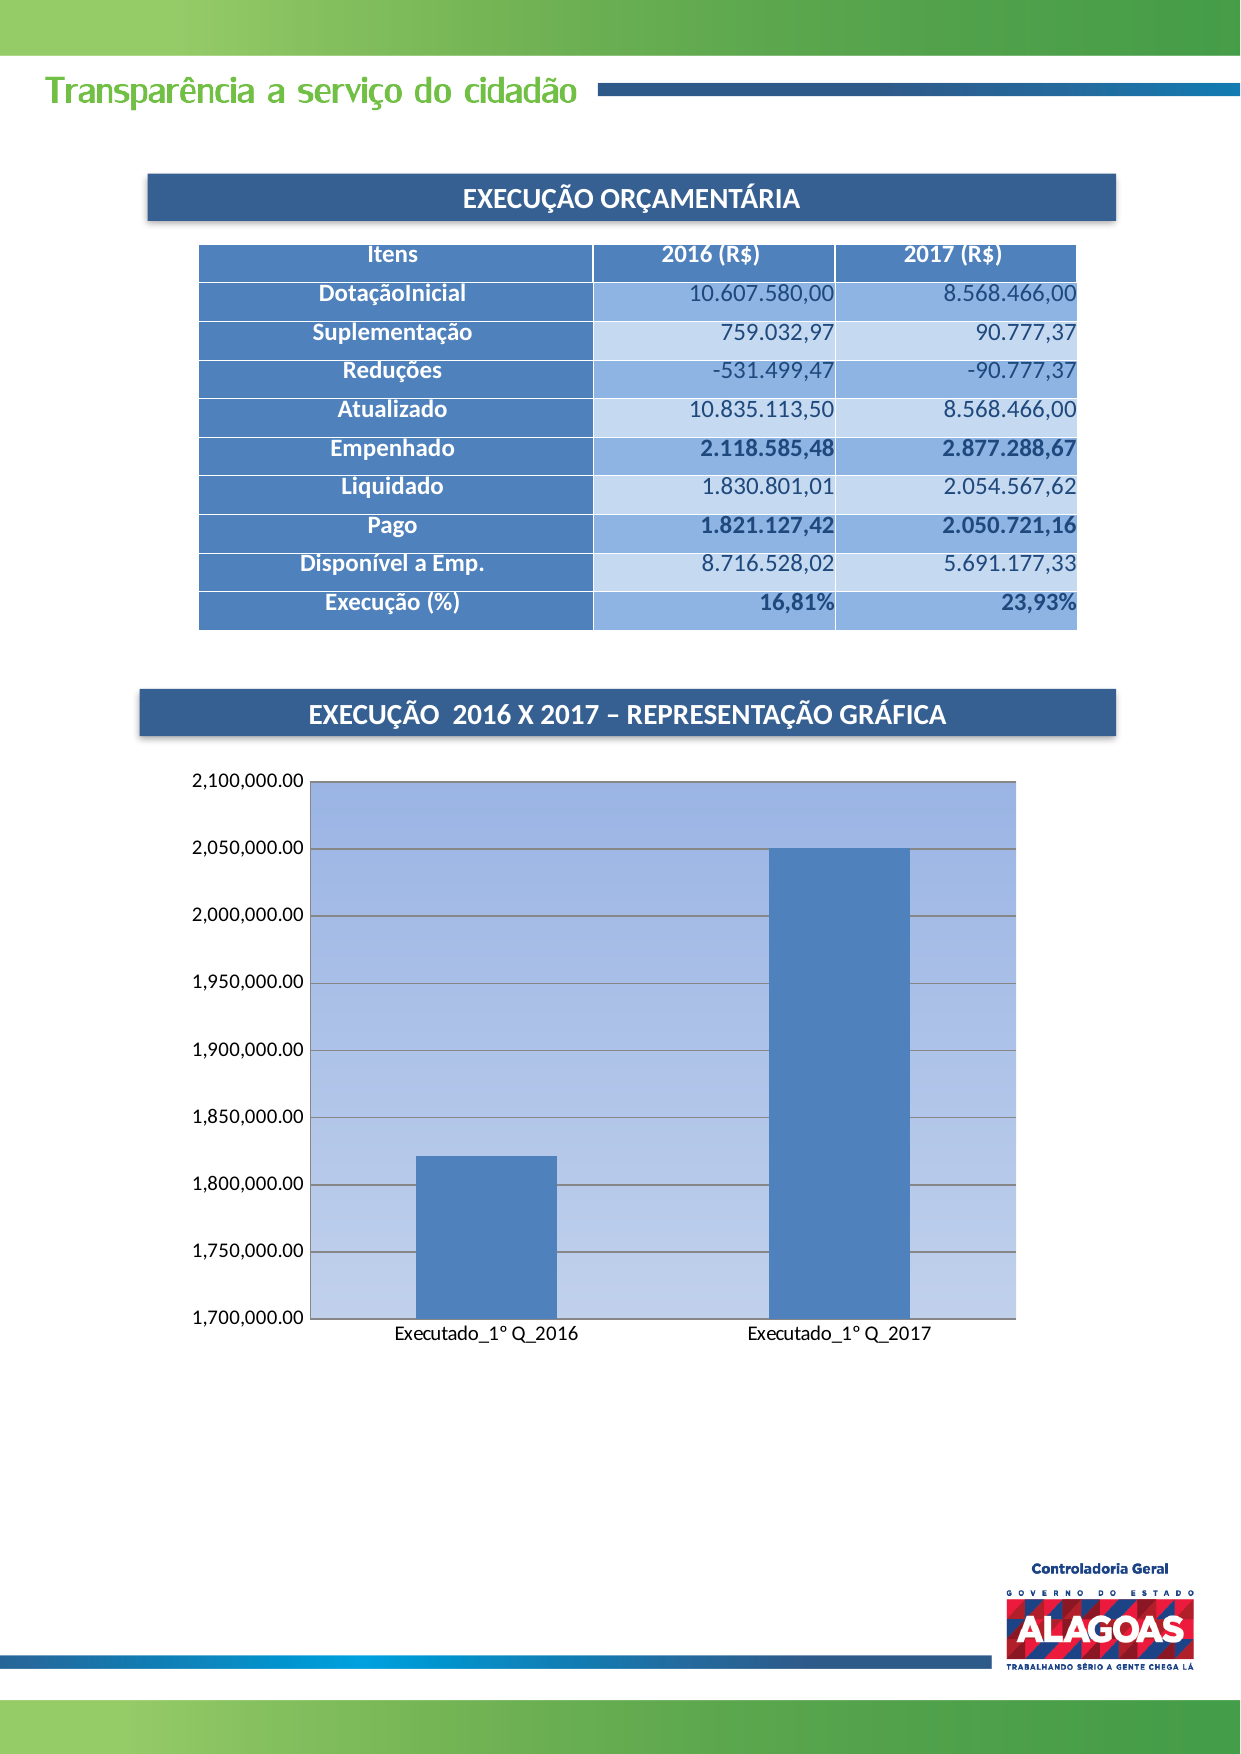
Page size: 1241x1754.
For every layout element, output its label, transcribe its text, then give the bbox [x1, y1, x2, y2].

table_cell 1.821.127,42 [594, 515, 835, 553]
table_cell 5.691.177,33 [836, 554, 1077, 591]
table_cell 10.607.580,00 [594, 283, 835, 321]
table_cell -531.499,47 [594, 361, 835, 398]
table_header 2016 (R$) [594, 245, 834, 282]
table_cell 8.568.466,00 [836, 399, 1077, 437]
table_cell 10.835.113,50 [594, 399, 835, 437]
table_cell 16,81% [594, 592, 835, 630]
chart [174, 759, 1034, 1358]
text_box EXECUÇÃO ORÇAMENTÁRIA [145, 172, 1118, 223]
picture [0, 0, 1241, 1754]
table_cell 8.716.528,02 [594, 554, 835, 591]
table_cell -90.777,37 [836, 361, 1077, 398]
table_cell 2.877.288,67 [836, 438, 1077, 475]
table_header Itens [199, 245, 592, 282]
table_cell 90.777,37 [836, 322, 1077, 360]
text_box EXECUÇÃO 2016 X 2017 – REPRESENTAÇÃO GRÁFICA [137, 687, 1118, 738]
table_cell Pago [199, 515, 593, 553]
table_cell Atualizado [199, 399, 593, 437]
table_cell Disponível a Emp. [199, 554, 593, 591]
table_cell 23,93% [836, 592, 1077, 630]
table_cell Execução (%) [199, 592, 593, 630]
table_cell 8.568.466,00 [836, 283, 1077, 321]
table_cell Liquidado [199, 476, 593, 514]
table_cell Suplementação [199, 322, 593, 360]
table_header 2017 (R$) [836, 245, 1076, 282]
table_cell Reduções [199, 361, 593, 398]
table_cell 2.118.585,48 [594, 438, 835, 475]
table_cell 759.032,97 [594, 322, 835, 360]
table_cell Empenhado [199, 438, 593, 475]
table_cell 2.050.721,16 [836, 515, 1077, 553]
table_cell 1.830.801,01 [594, 476, 835, 514]
table_cell 2.054.567,62 [836, 476, 1077, 514]
table_cell DotaçãoInicial [199, 283, 593, 321]
